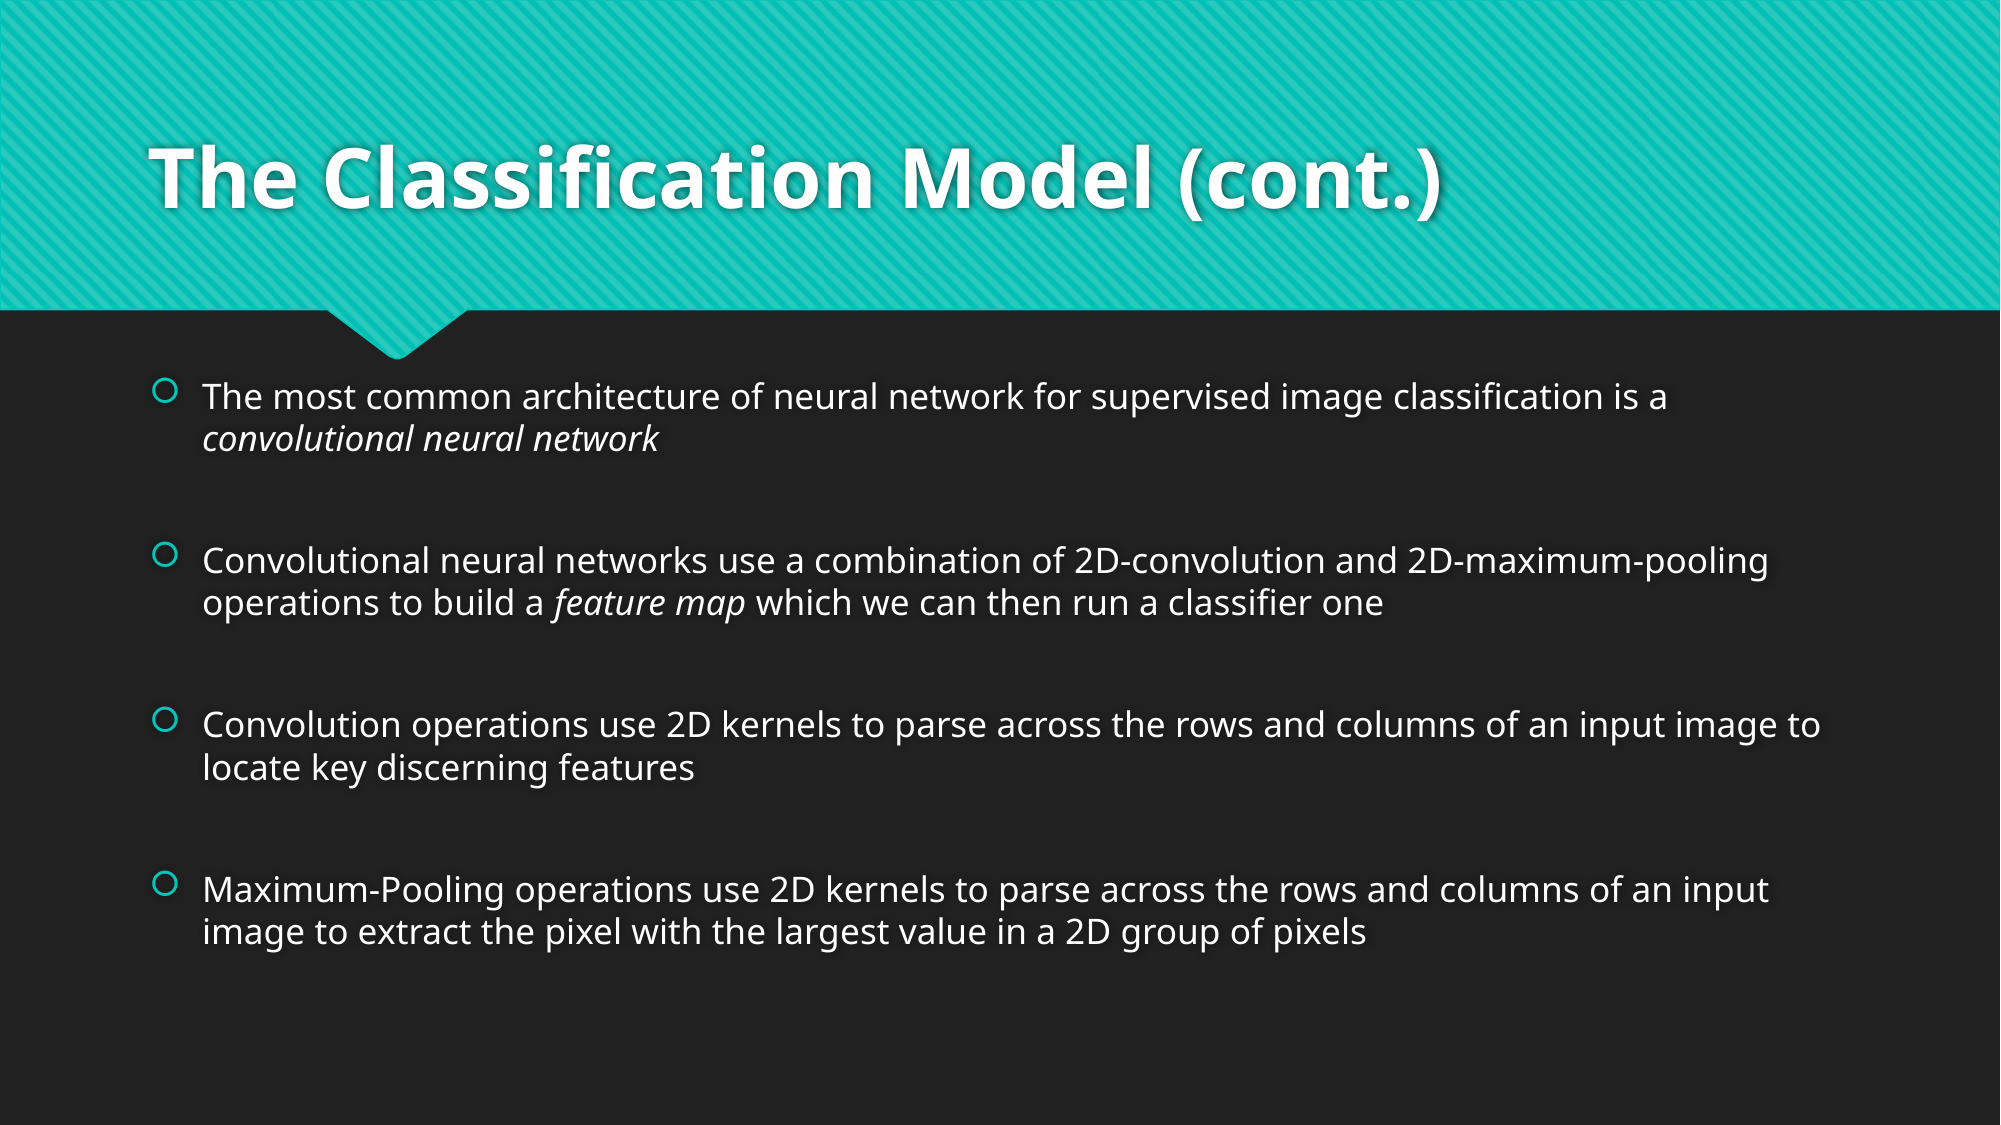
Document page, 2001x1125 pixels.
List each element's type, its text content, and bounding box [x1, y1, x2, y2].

list The most common architecture of neural network for supervised image classification is a convolutional neural network Convolutional neural networks use a combination of 2D-convolution and 2D-maximum-pooling operations to build a feature map which we can then run a classifier one Convolution operations use 2D kernels to parse across the rows and columns of an input image to locate key discerning features Maximum-Pooling operations use 2D kernels to parse across the rows and columns of an input image to extract the pixel with the largest value in a 2D group of pixels [134, 364, 1866, 962]
title The Classification Model (cont.) [132, 73, 1868, 233]
